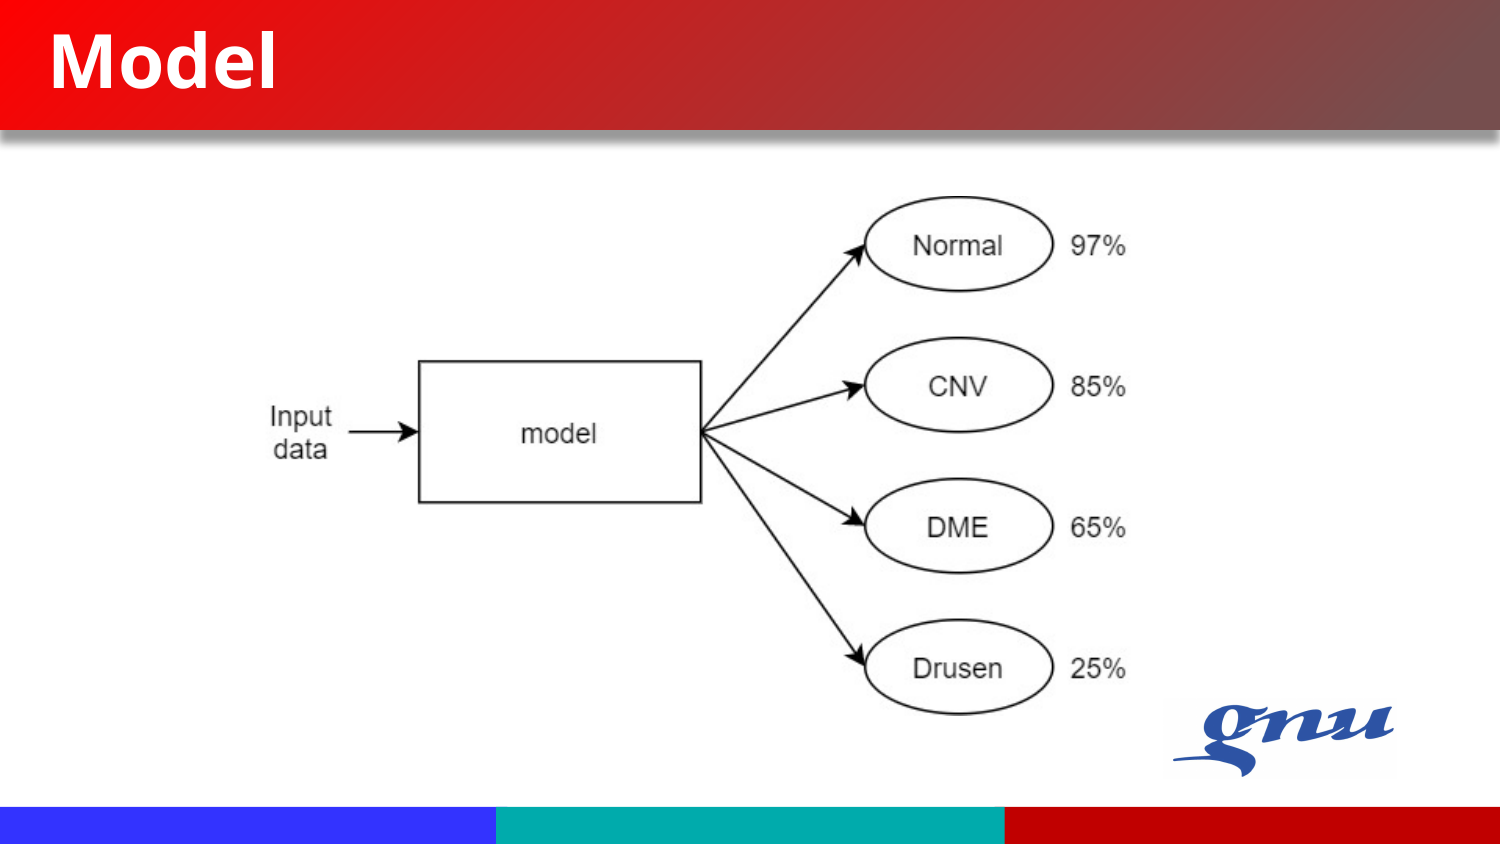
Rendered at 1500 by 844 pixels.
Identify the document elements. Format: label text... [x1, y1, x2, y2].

title Model [32, 3, 1473, 125]
picture [1163, 698, 1397, 779]
picture [254, 196, 1149, 716]
